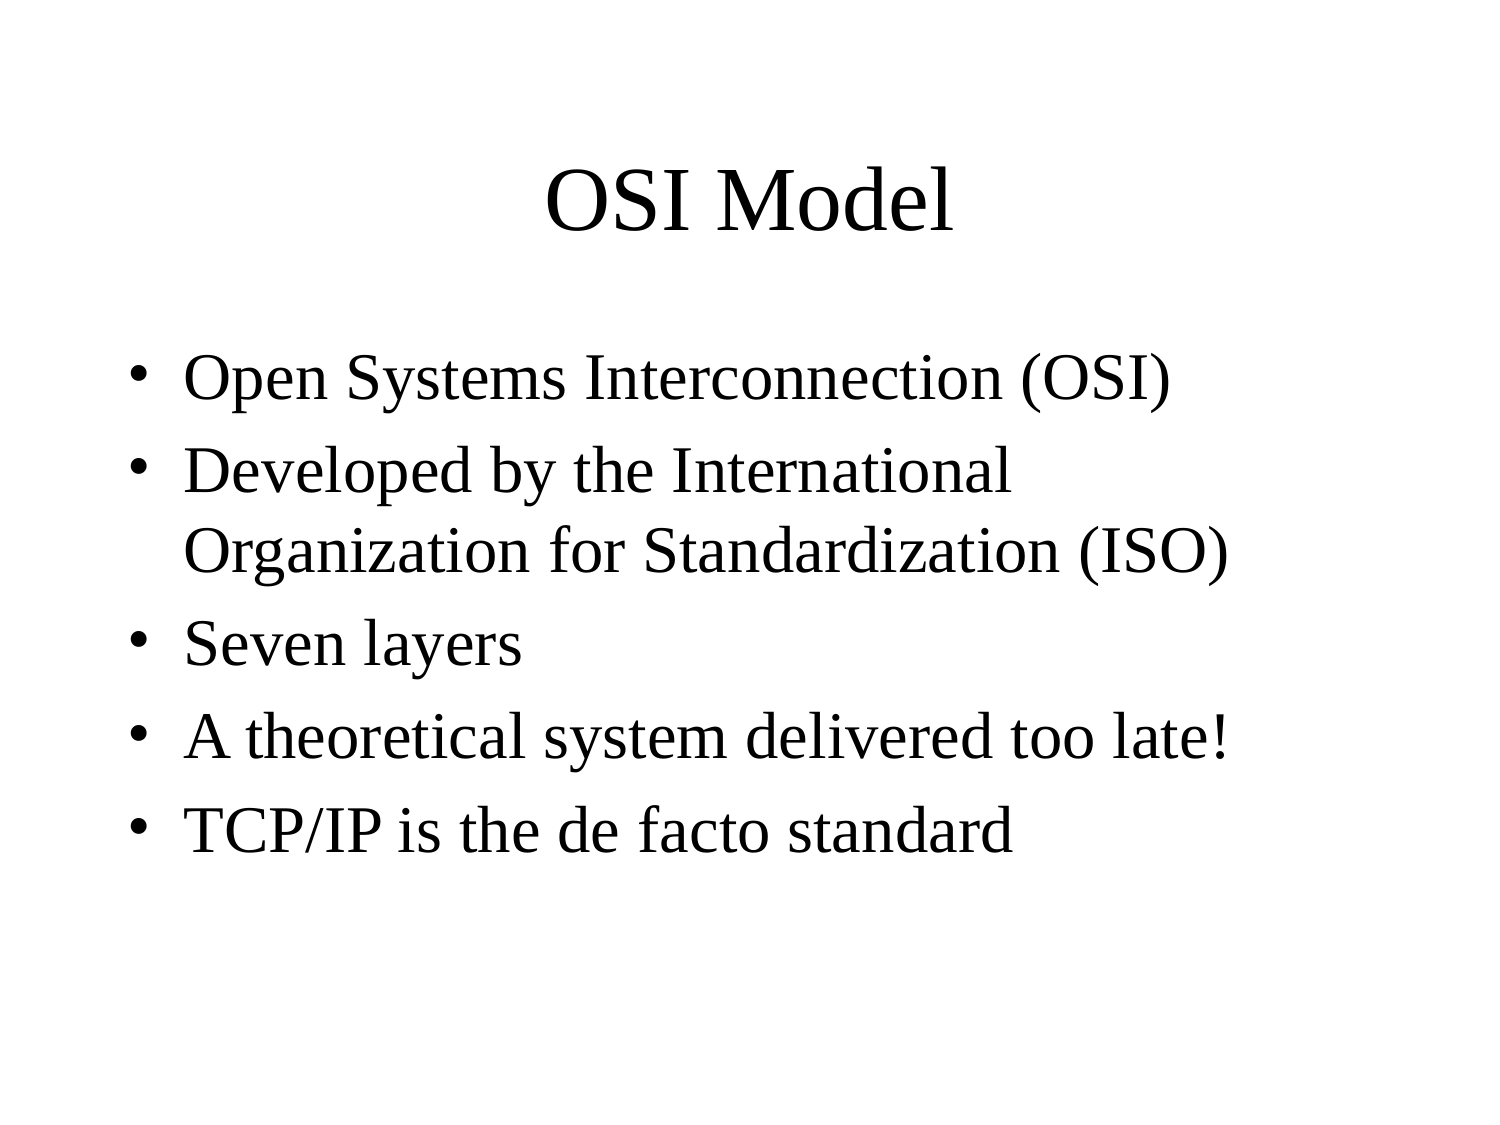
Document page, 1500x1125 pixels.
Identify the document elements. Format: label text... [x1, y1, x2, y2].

title OSI Model [112, 99, 1388, 288]
list Open Systems Interconnection (OSI) Developed by the International Organization for Standardization (ISO) Seven layers A theoretical system delivered too late! TCP/IP is the de facto standard [112, 324, 1388, 1000]
